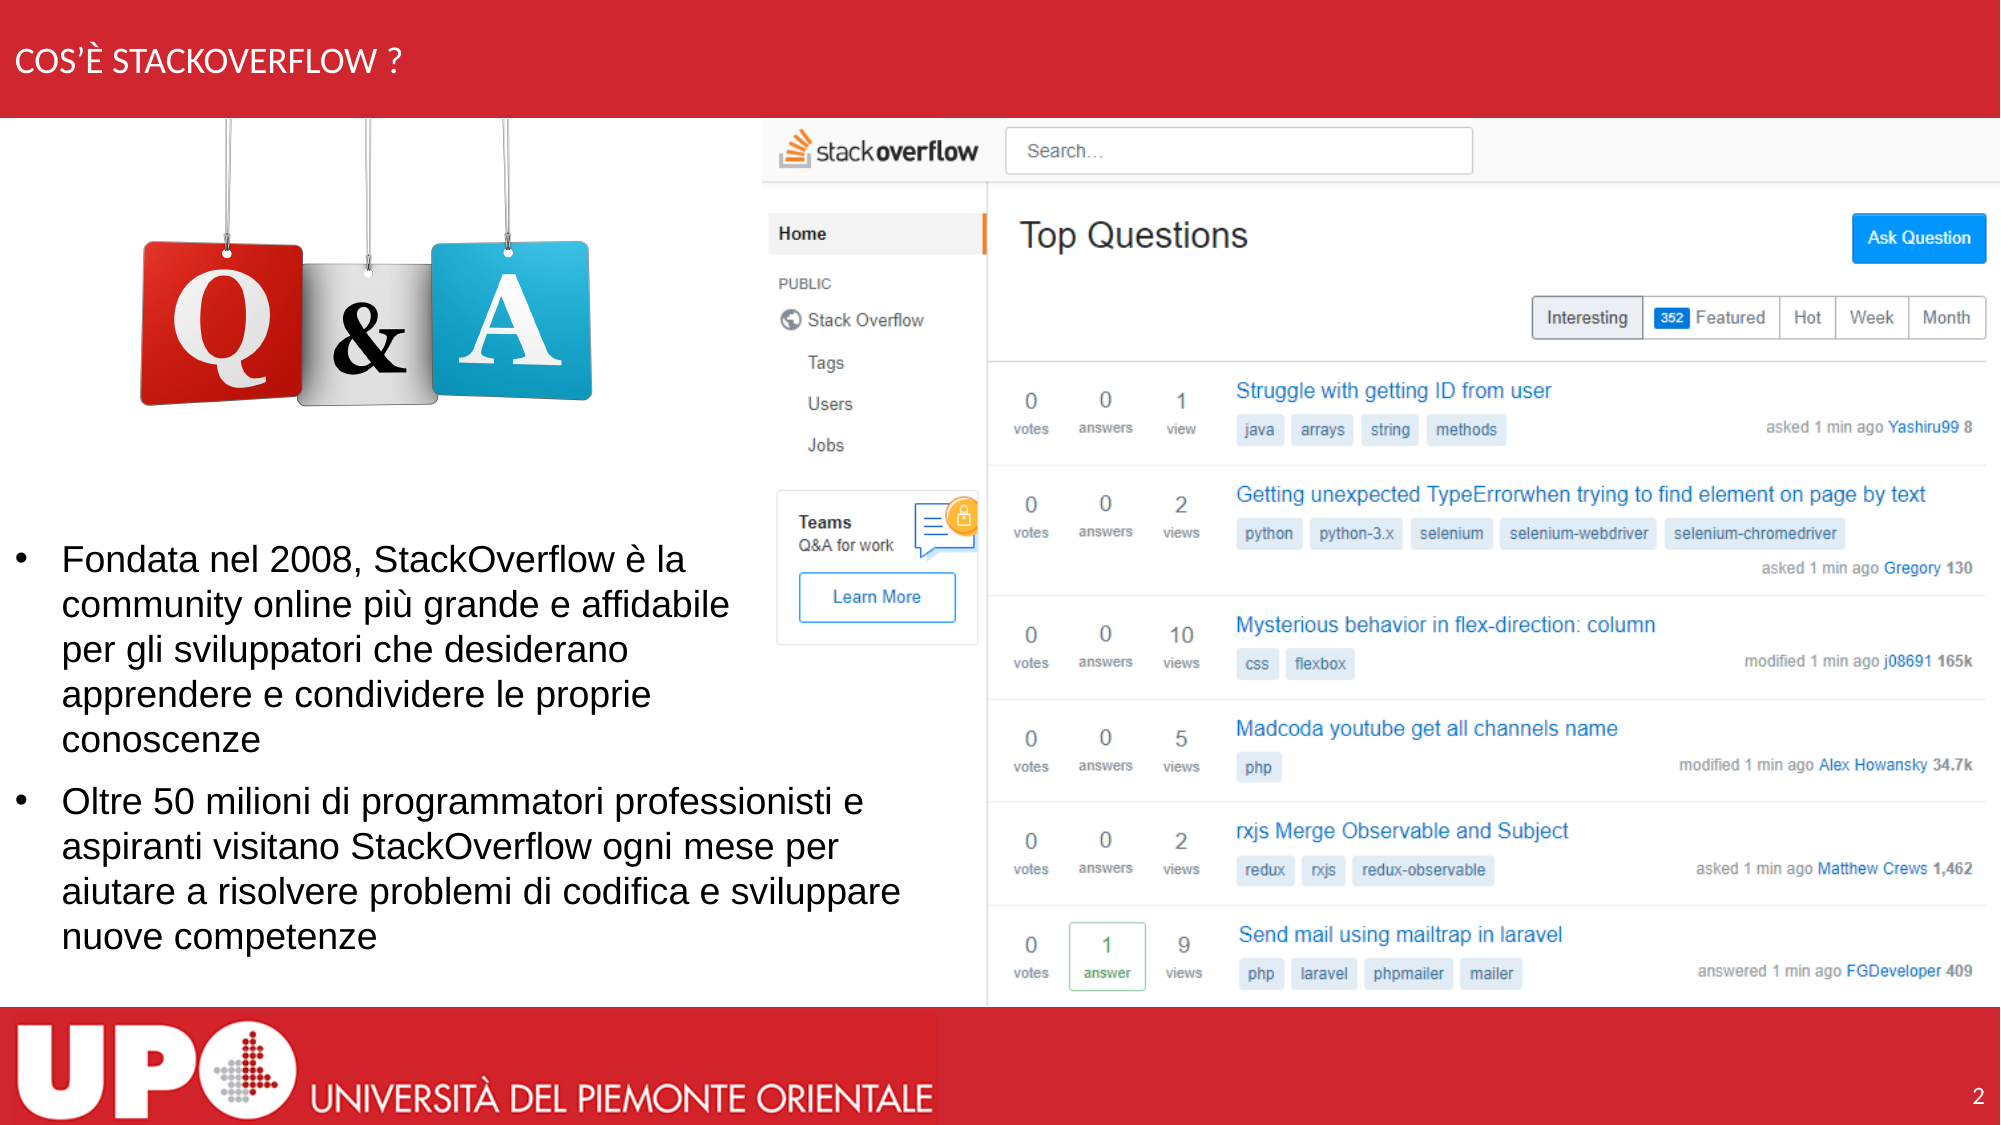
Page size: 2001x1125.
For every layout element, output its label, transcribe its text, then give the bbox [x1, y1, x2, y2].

slide_number 2 [1550, 1065, 2000, 1125]
picture [65, 119, 671, 445]
picture [0, 1007, 2000, 1125]
text_box COS’È STACKOVERFLOW ? [0, 29, 1604, 89]
text_box Oltre 50 milioni di programmatori professionisti e aspiranti visitano StackOverflow ogni mese per aiutare a risolvere problemi di codifica e sviluppare nuove competenze [0, 769, 762, 965]
text_box Fondata nel 2008, StackOverflow è la community online più grande e affidabile per gli sviluppatori che desiderano apprendere e condividere le proprie conoscenze [0, 527, 762, 767]
picture [762, 119, 2000, 1006]
picture [0, 0, 2000, 118]
